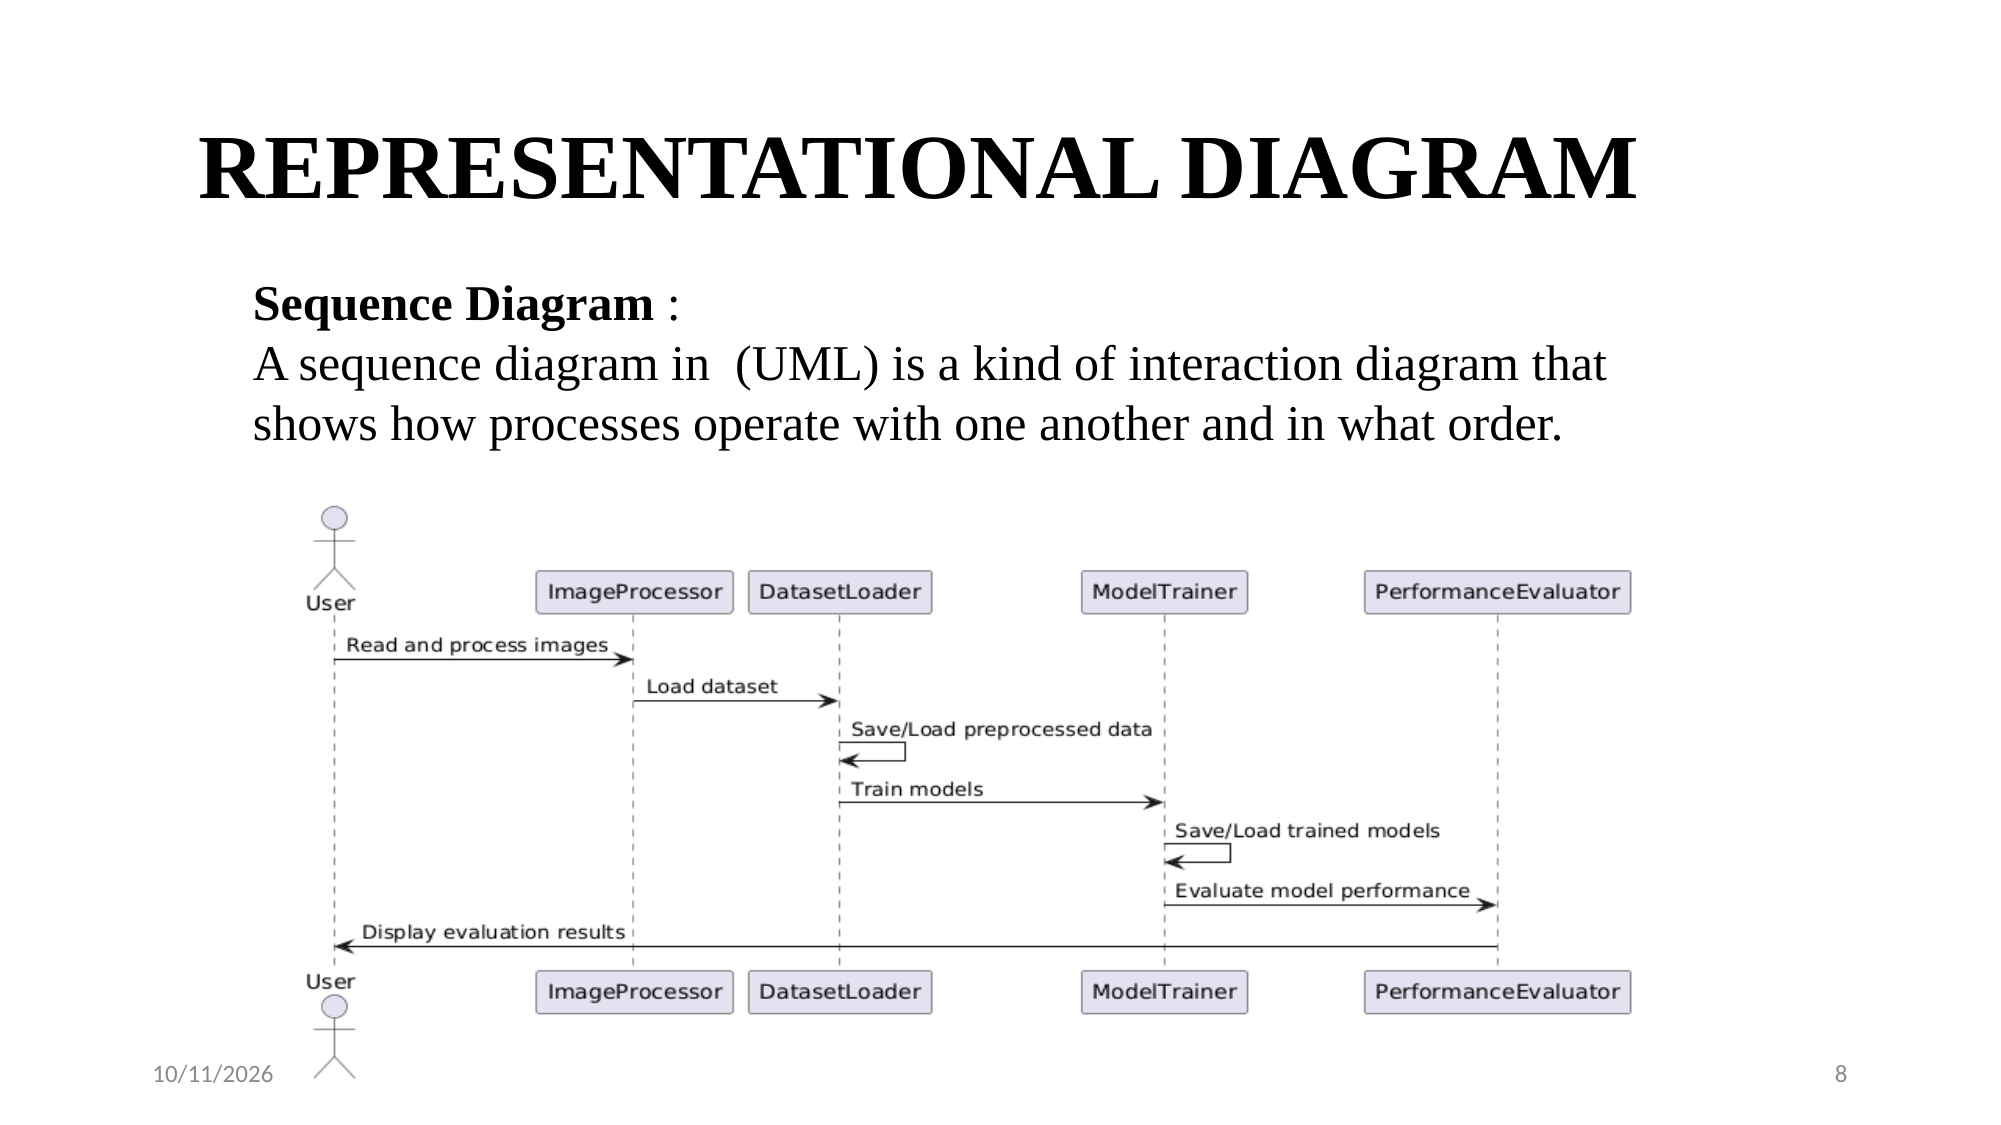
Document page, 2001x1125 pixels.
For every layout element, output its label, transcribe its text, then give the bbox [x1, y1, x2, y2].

slide_number 8 [1412, 1042, 1863, 1103]
title REPRESENTATIONAL DIAGRAM [137, 59, 1863, 278]
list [298, 499, 1638, 1086]
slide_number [137, 1042, 588, 1103]
text_box Sequence Diagram : A sequence diagram in (UML) is a kind of interaction diagram that shows how processes operate with one another and in what order. [238, 263, 1680, 458]
